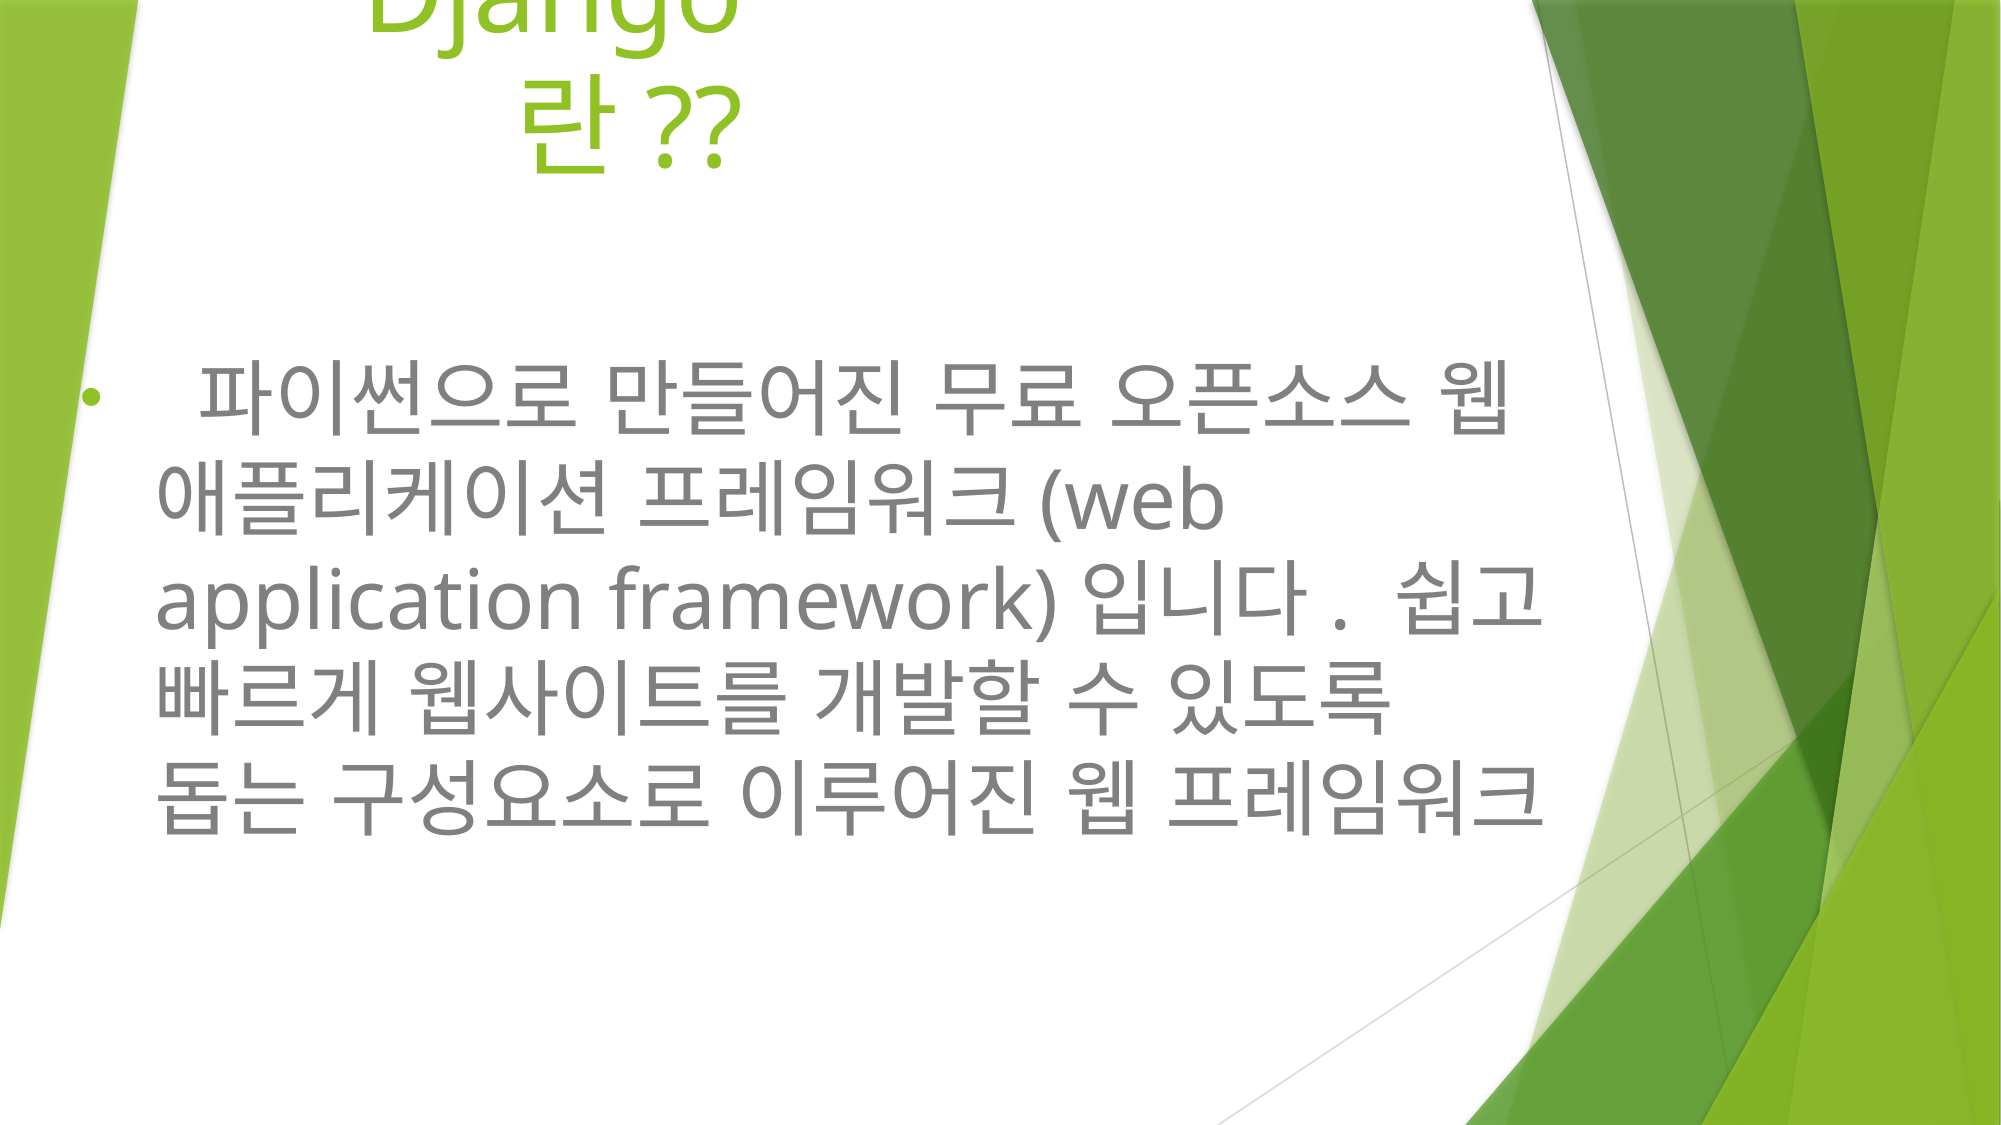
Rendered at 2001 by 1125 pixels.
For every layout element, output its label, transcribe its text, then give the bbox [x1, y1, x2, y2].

title Django 란?? [64, 7, 759, 198]
text_box 파이썬으로 만들어진 무료 오픈소스 웹 애플리케이션 프레임워크(web application framework)입니다. 쉽고 빠르게 웹사이트를 개발할 수 있도록 돕는 구성요소로 이루어진 웹 프레임워크 [64, 338, 1575, 1084]
